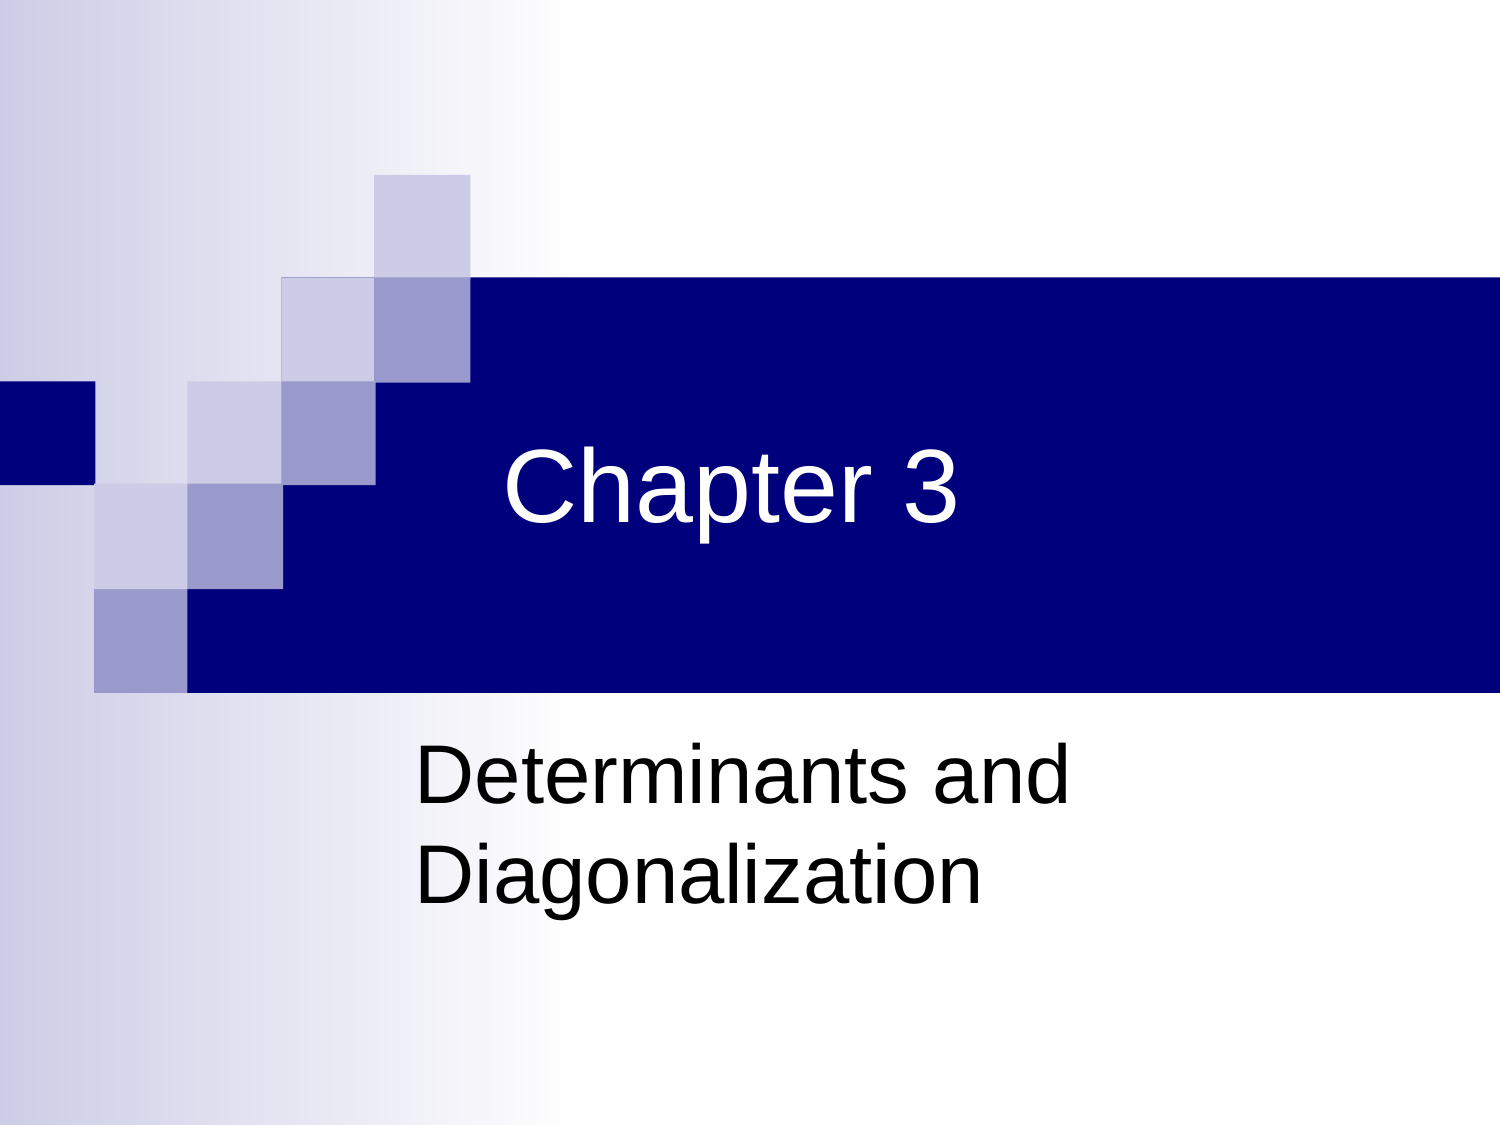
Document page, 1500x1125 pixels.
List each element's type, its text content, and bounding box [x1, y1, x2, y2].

title Chapter 3 [487, 299, 1475, 663]
subtitle Determinants and Diagonalization [399, 712, 1388, 1000]
